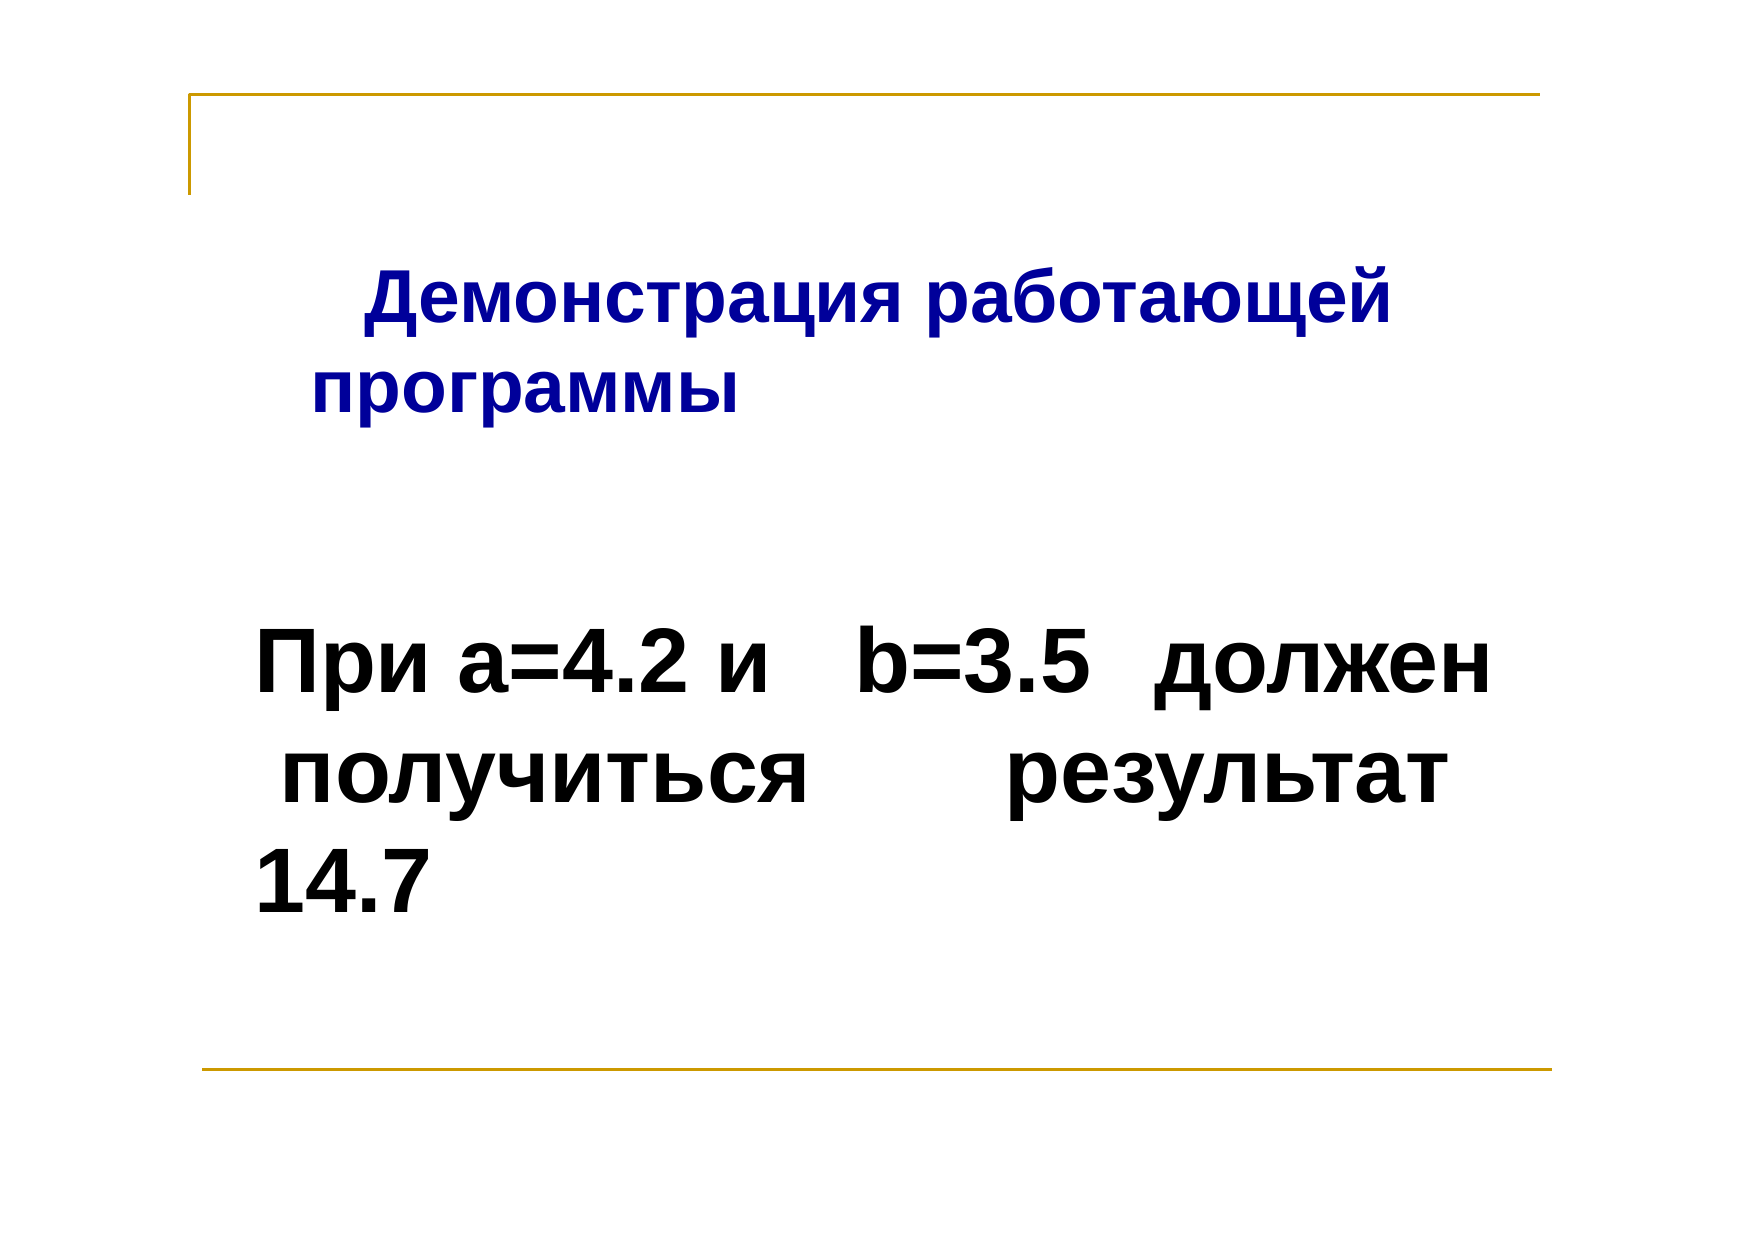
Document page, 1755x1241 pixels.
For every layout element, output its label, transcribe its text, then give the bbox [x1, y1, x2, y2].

title Демонстрация работающей программы [287, 247, 1404, 455]
text_box При а=4.2 и b=3.5 должен получиться результат 14.7 [252, 600, 1507, 931]
